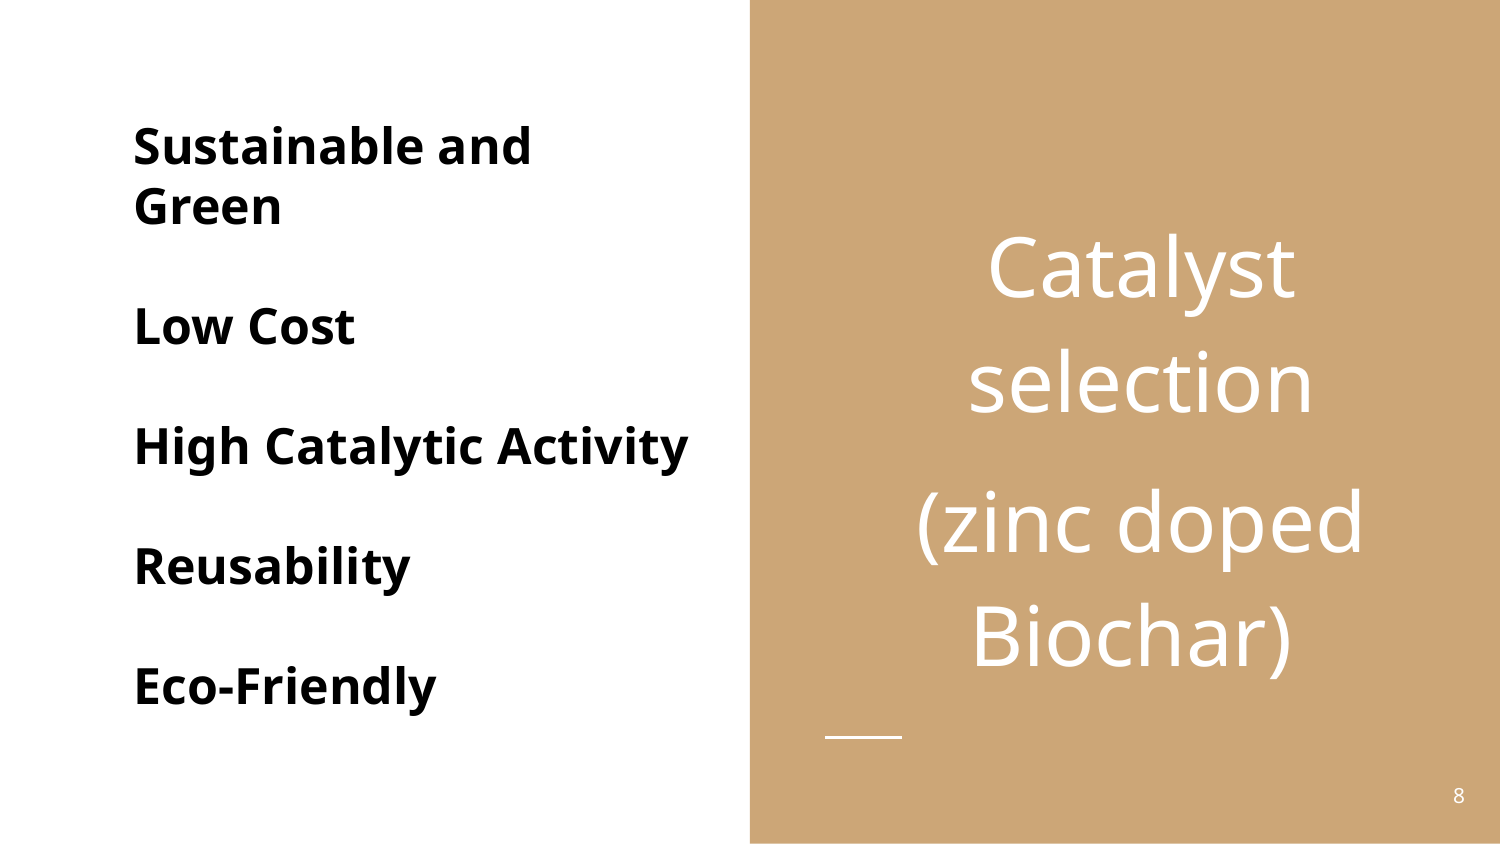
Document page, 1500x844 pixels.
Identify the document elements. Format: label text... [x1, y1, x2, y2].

subtitle Sustainable and Green Low Cost High Catalytic Activity Reusability Eco-Friendly [43, 0, 709, 830]
list Catalyst selection (zinc doped Biochar) [827, 138, 1457, 745]
slide_number 8 [1389, 764, 1480, 830]
